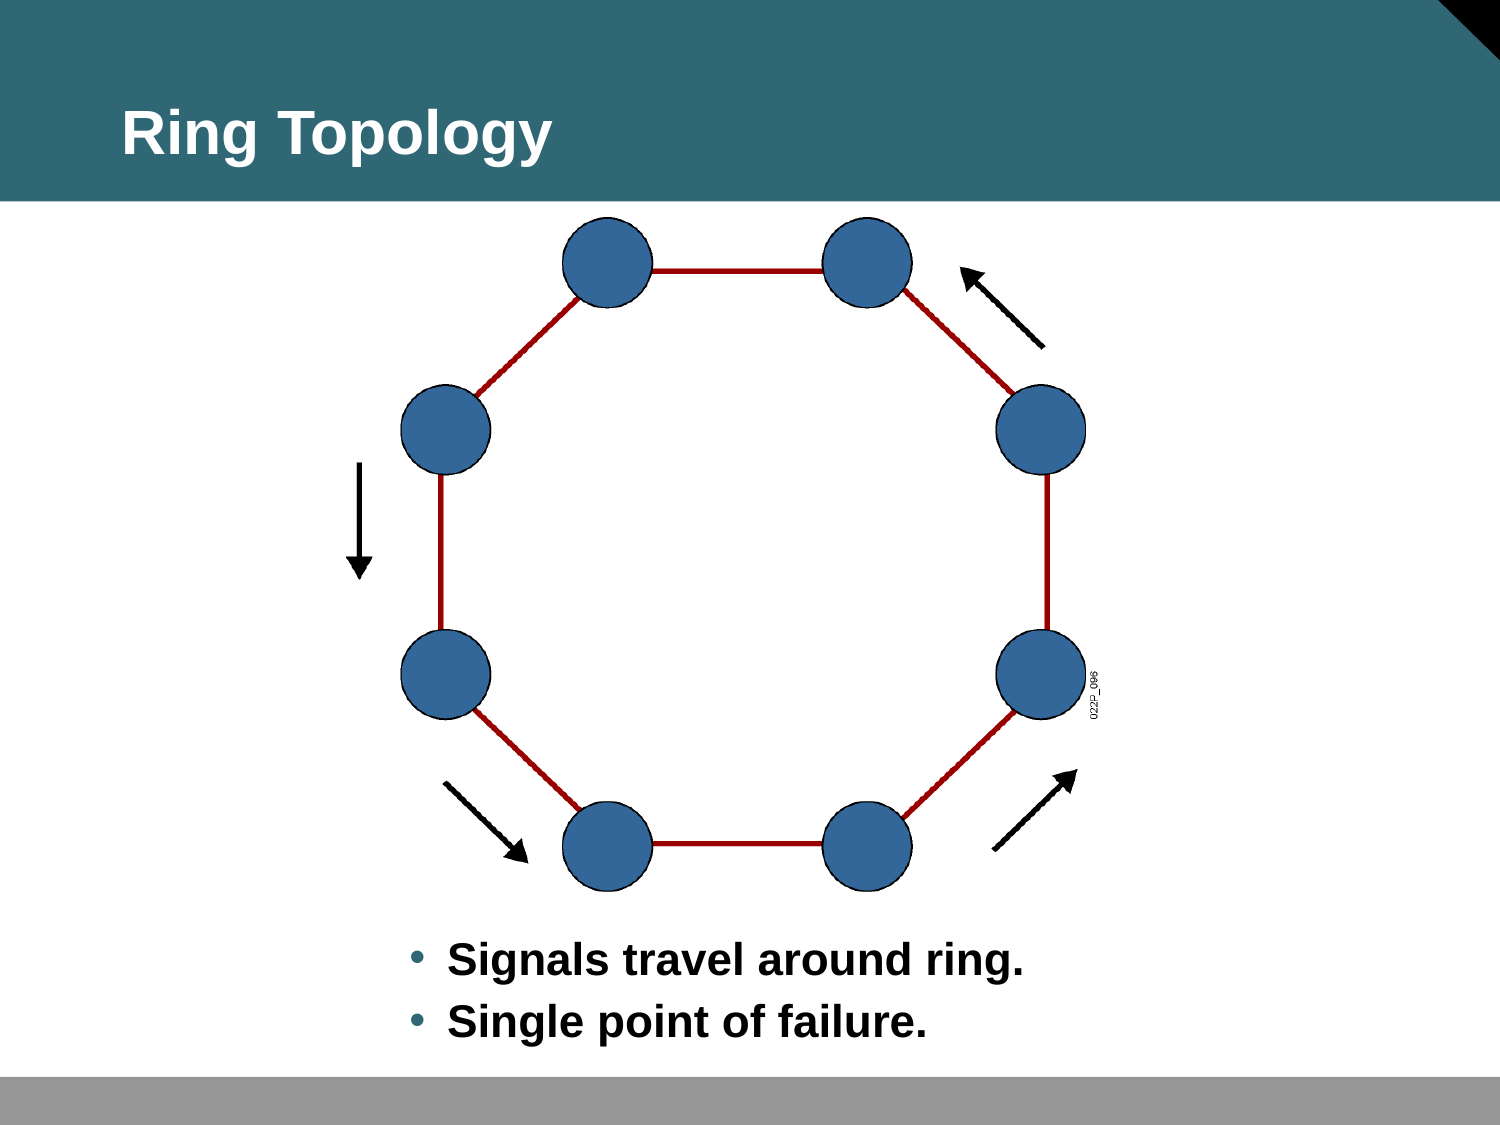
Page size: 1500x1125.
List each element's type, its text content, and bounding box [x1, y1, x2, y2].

picture [346, 217, 1101, 892]
title Ring Topology [107, 36, 1444, 175]
list Signals travel around ring. Single point of failure. [377, 930, 1273, 1068]
